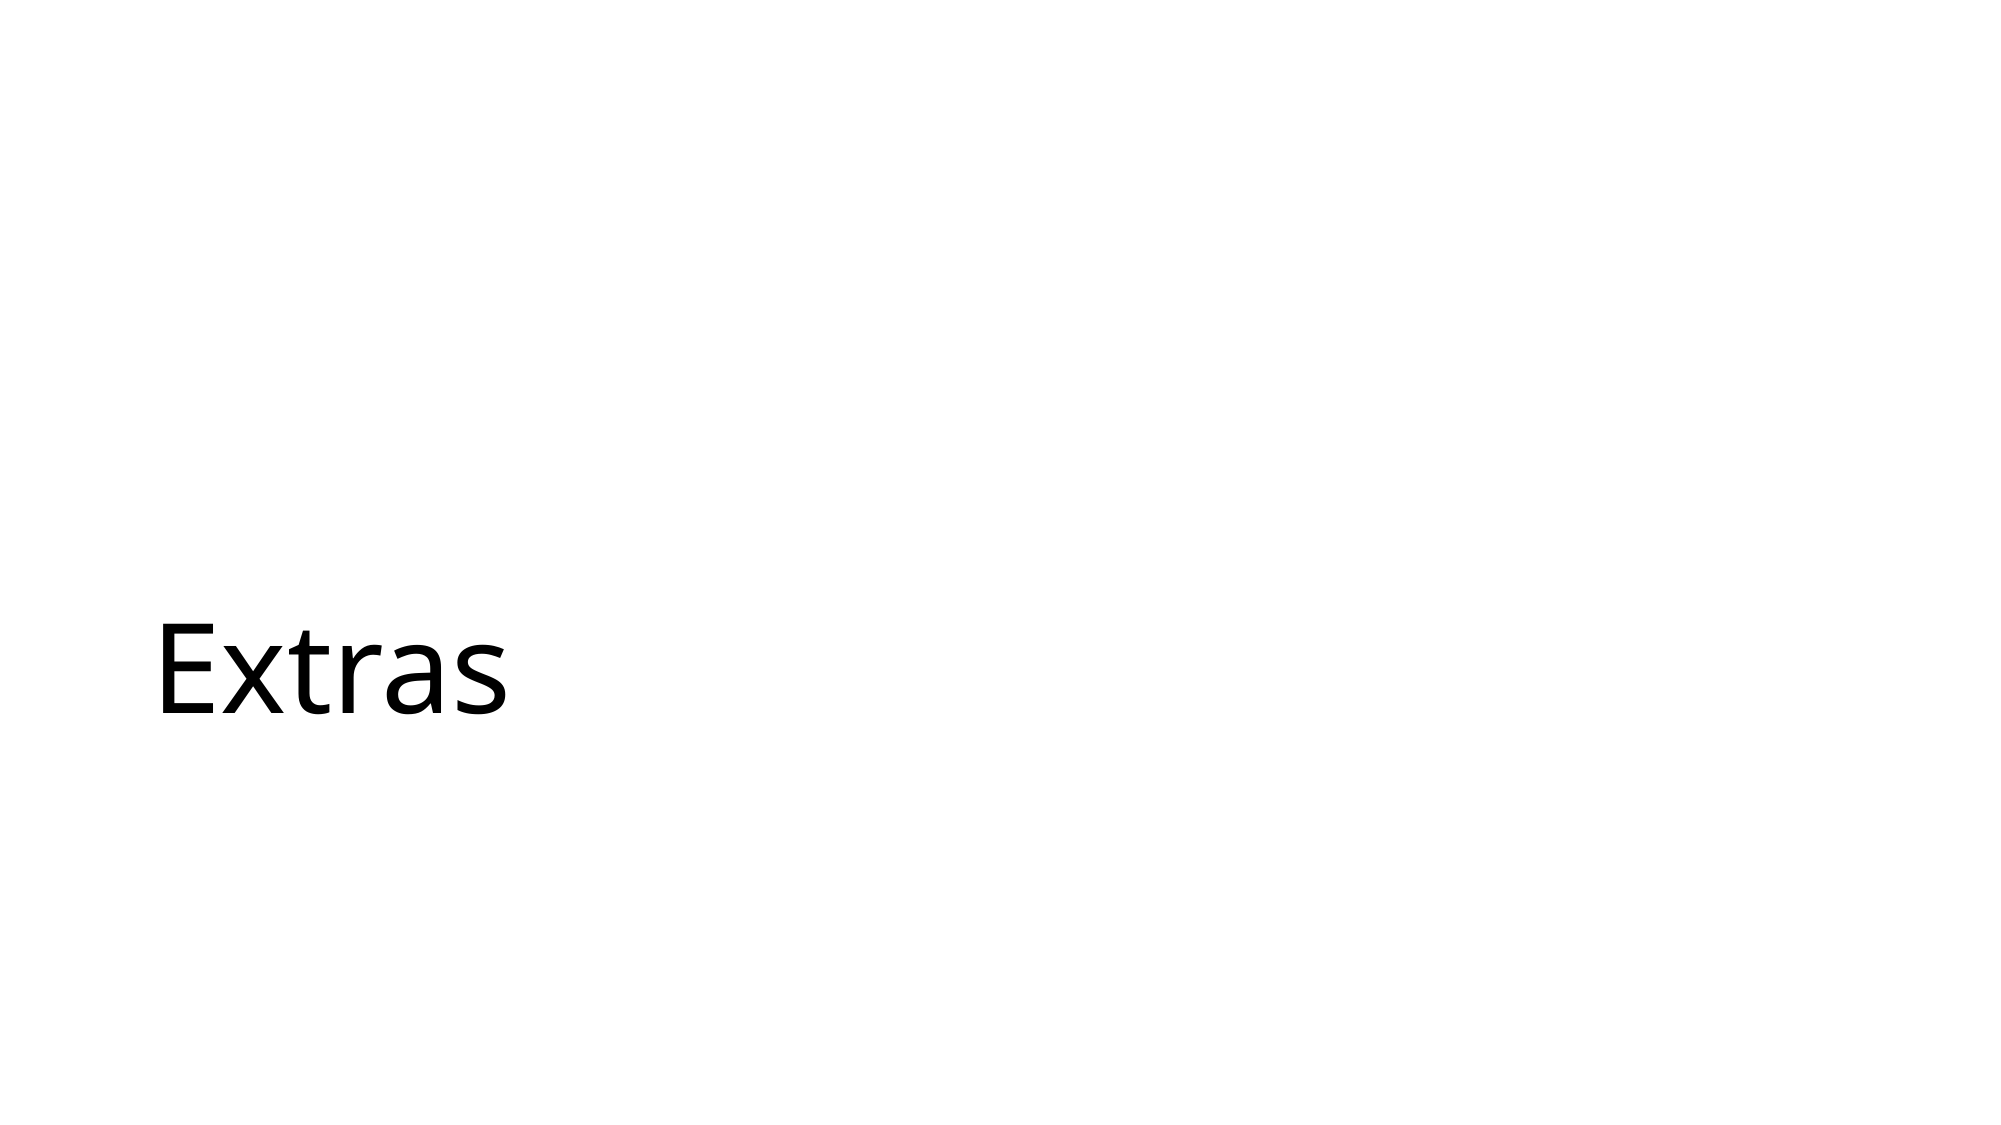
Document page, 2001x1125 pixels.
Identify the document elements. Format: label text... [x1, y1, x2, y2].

title Extras [136, 280, 1862, 749]
